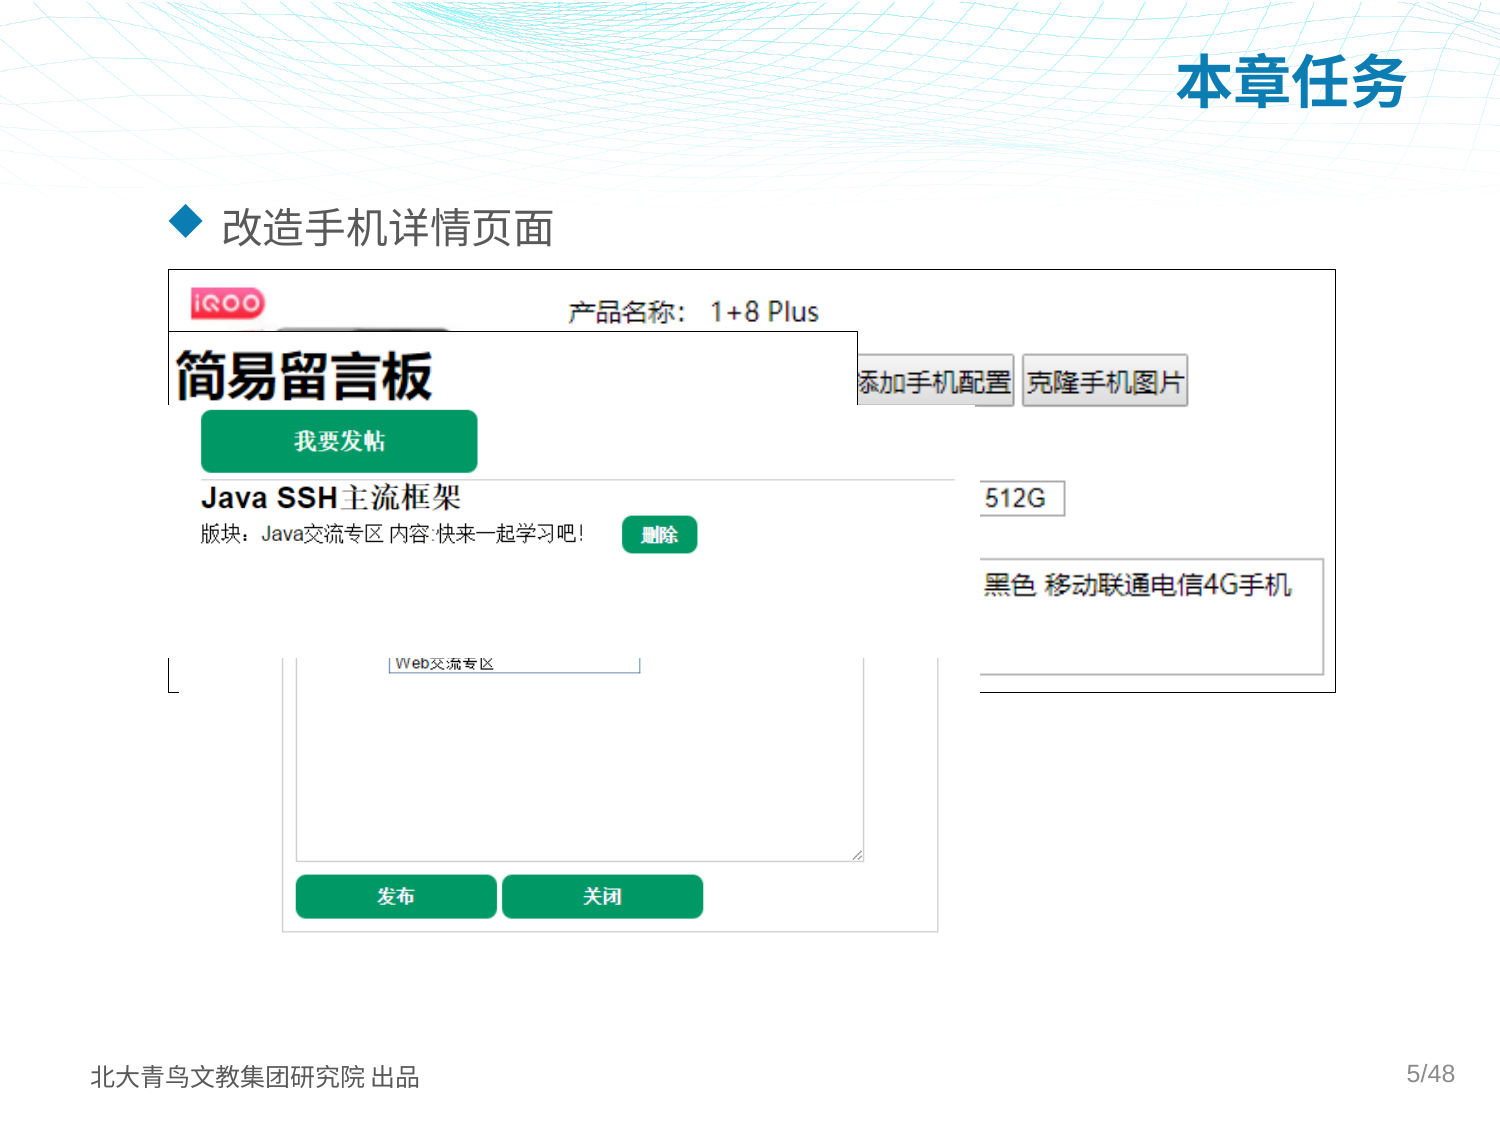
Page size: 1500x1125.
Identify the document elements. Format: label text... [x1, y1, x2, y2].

title 本章任务 [150, 45, 1424, 114]
picture [0, 2, 1500, 215]
list 改造手机详情页面 改造简易留言板 改造论坛发帖页面 [150, 184, 1424, 894]
picture [166, 269, 1336, 960]
slide_number 5/48 [1120, 1042, 1471, 1103]
